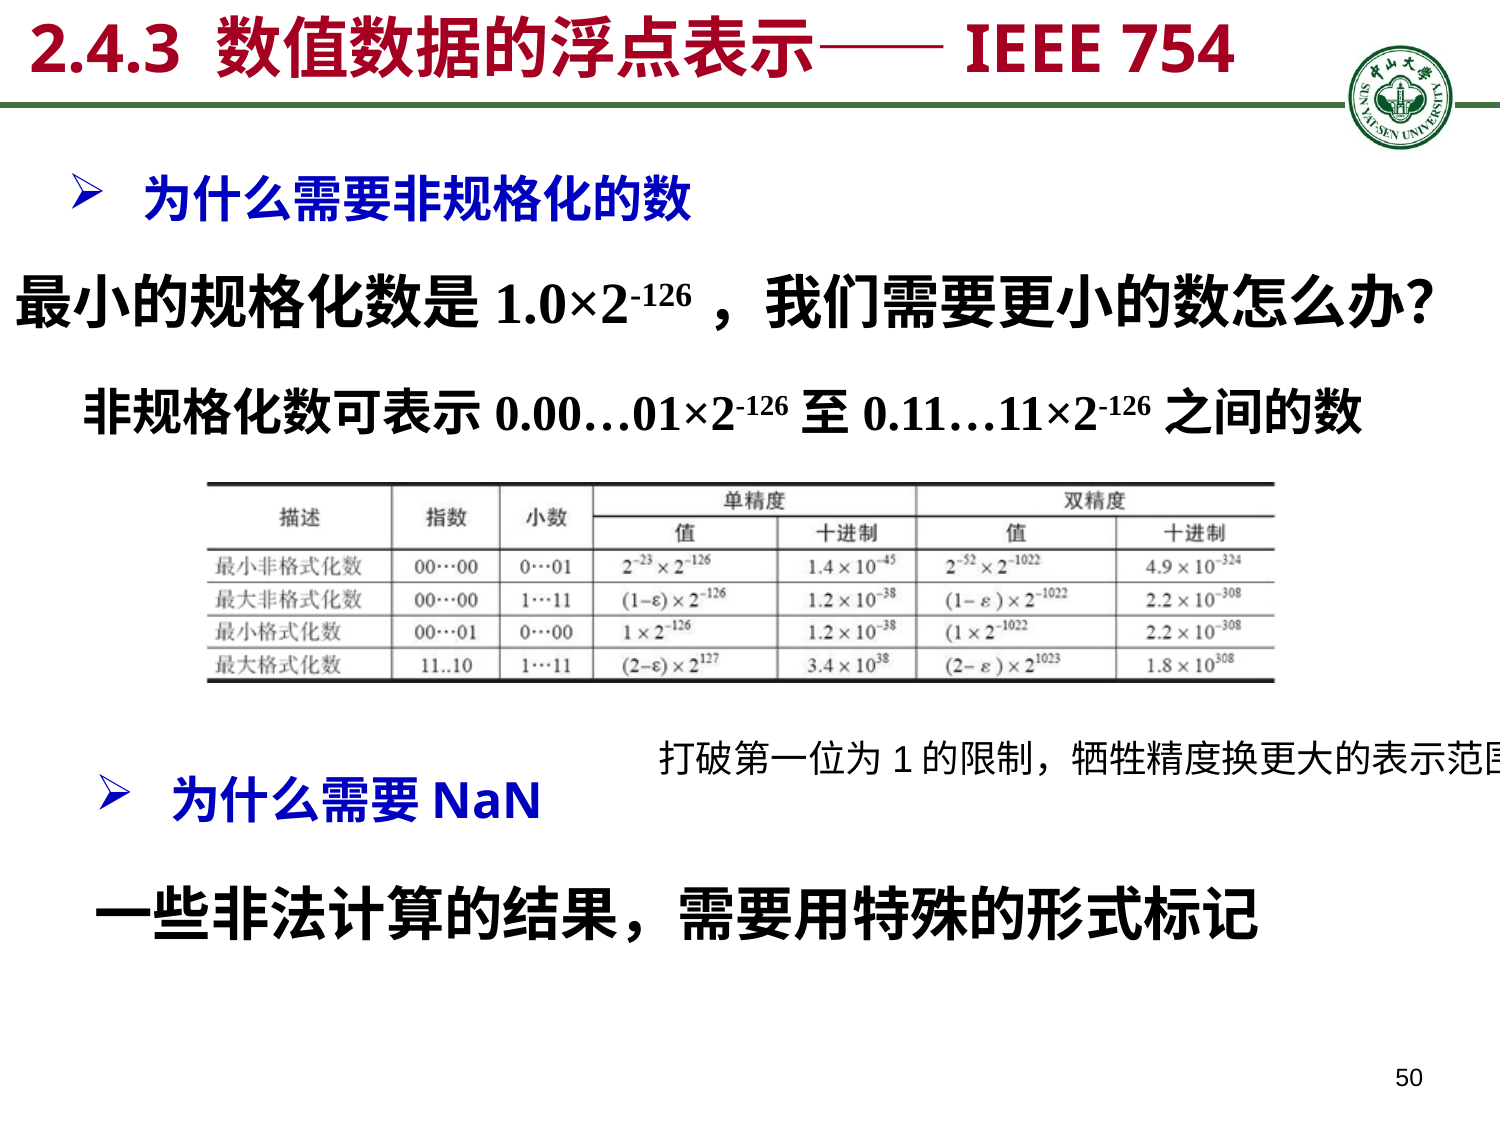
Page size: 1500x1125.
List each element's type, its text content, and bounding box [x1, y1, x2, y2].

title 2.4.3 数值数据的浮点表示——IEEE 754 [14, 3, 1314, 94]
text_box 打破第一位为1的限制，牺牲精度换更大的表示范围 [643, 727, 1500, 788]
text_box 非规格化数可表示0.00…01×2-126至0.11…11×2-126之间的数 [67, 373, 1433, 449]
text_box 为什么需要NaN [80, 761, 1303, 836]
text_box 最小的规格化数是1.0×2-126，我们需要更小的数怎么办？ [0, 258, 1500, 343]
picture [1345, 42, 1455, 152]
picture [206, 482, 1276, 683]
text_box 为什么需要非规格化的数 [52, 160, 1276, 235]
text_box 一些非法计算的结果，需要用特殊的形式标记 [80, 869, 1333, 955]
